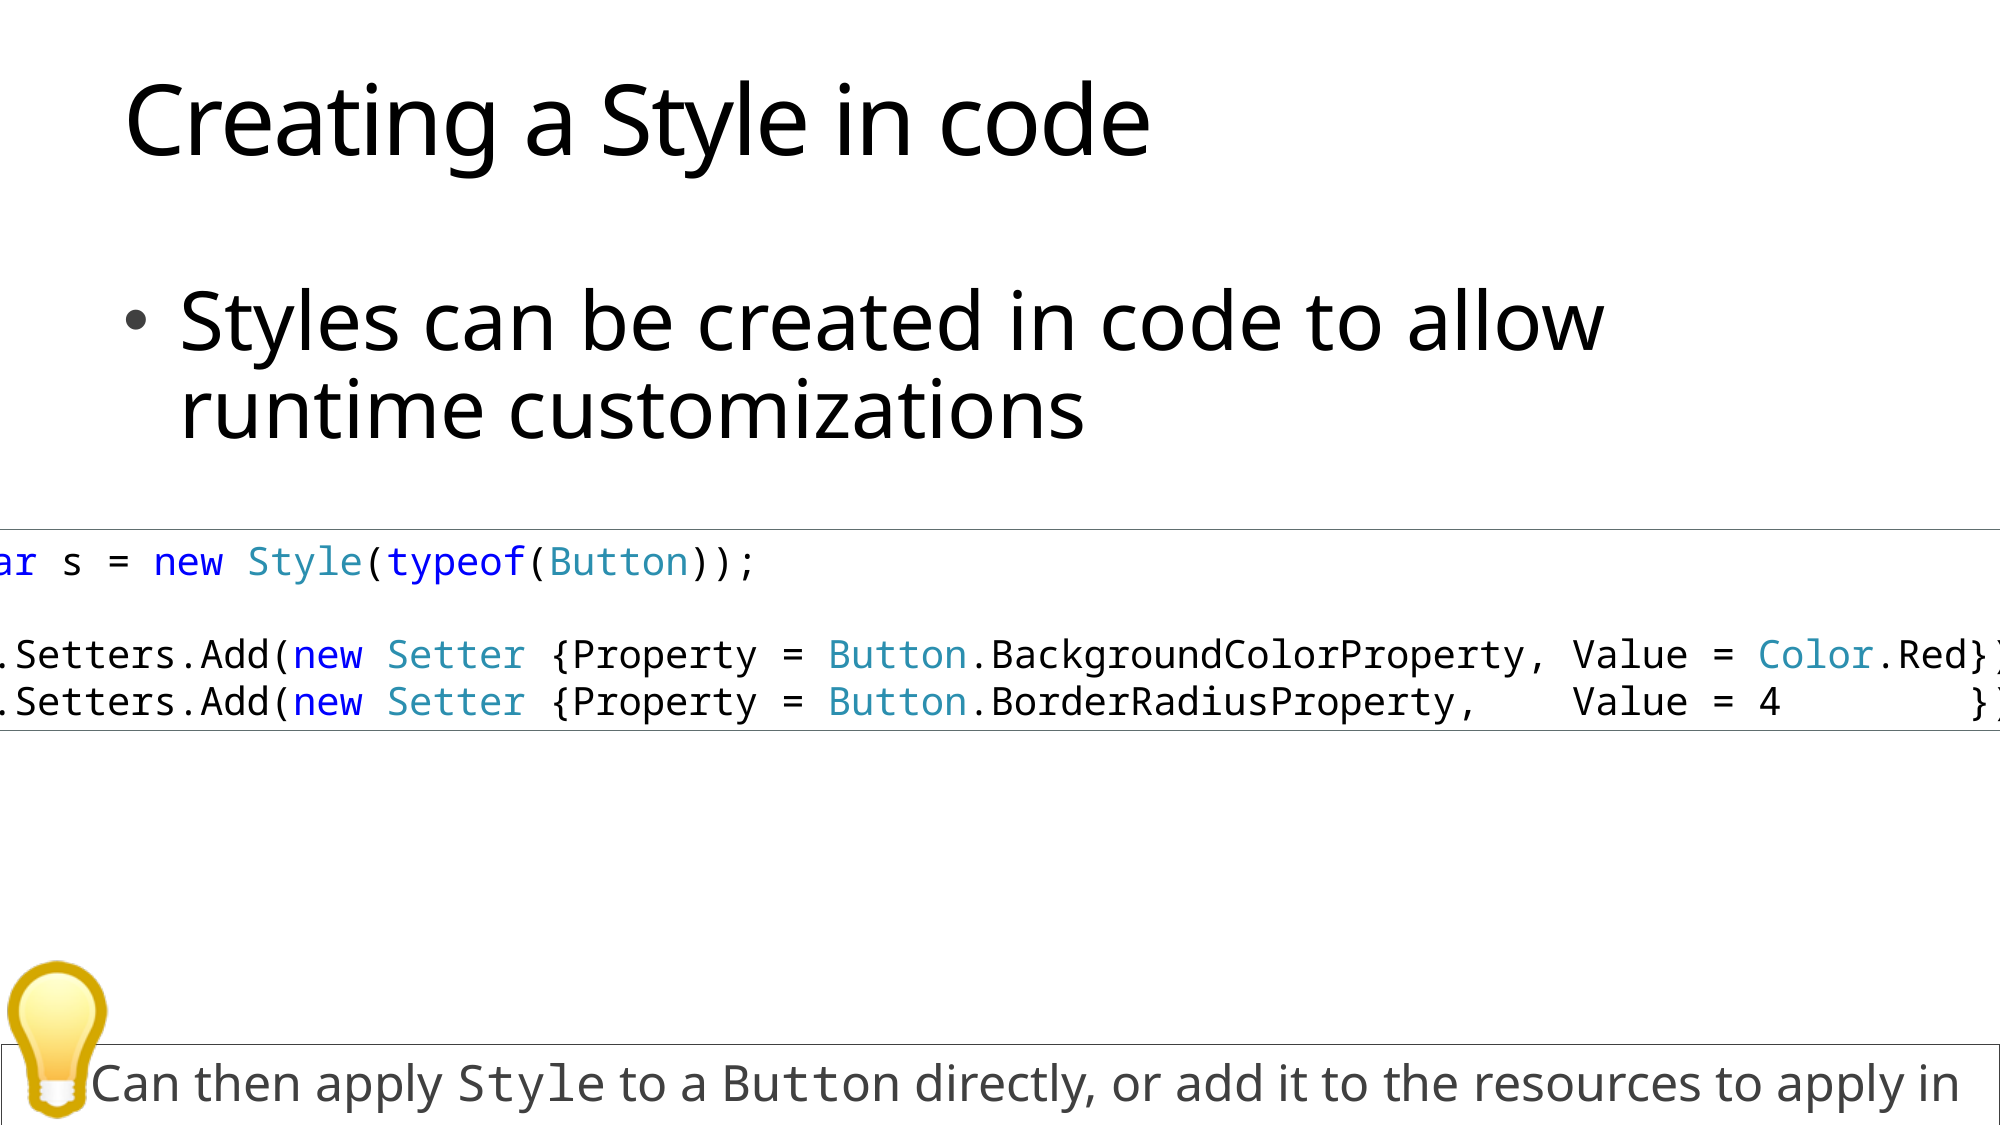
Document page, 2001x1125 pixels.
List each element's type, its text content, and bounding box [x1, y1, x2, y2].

text_box var s = new Style(typeof(Button)); s.Setters.Add(new Setter {Property = Button.BackgroundColorProperty, Value = Color.Red}); s.Setters.Add(new Setter {Property = Button.BorderRadiusProperty, Value = 4 }); [0, 529, 2000, 731]
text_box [0, 948, 2000, 1125]
title Creating a Style in code [99, 55, 1900, 244]
list Styles can be created in code to allow runtime customizations [99, 264, 1900, 474]
